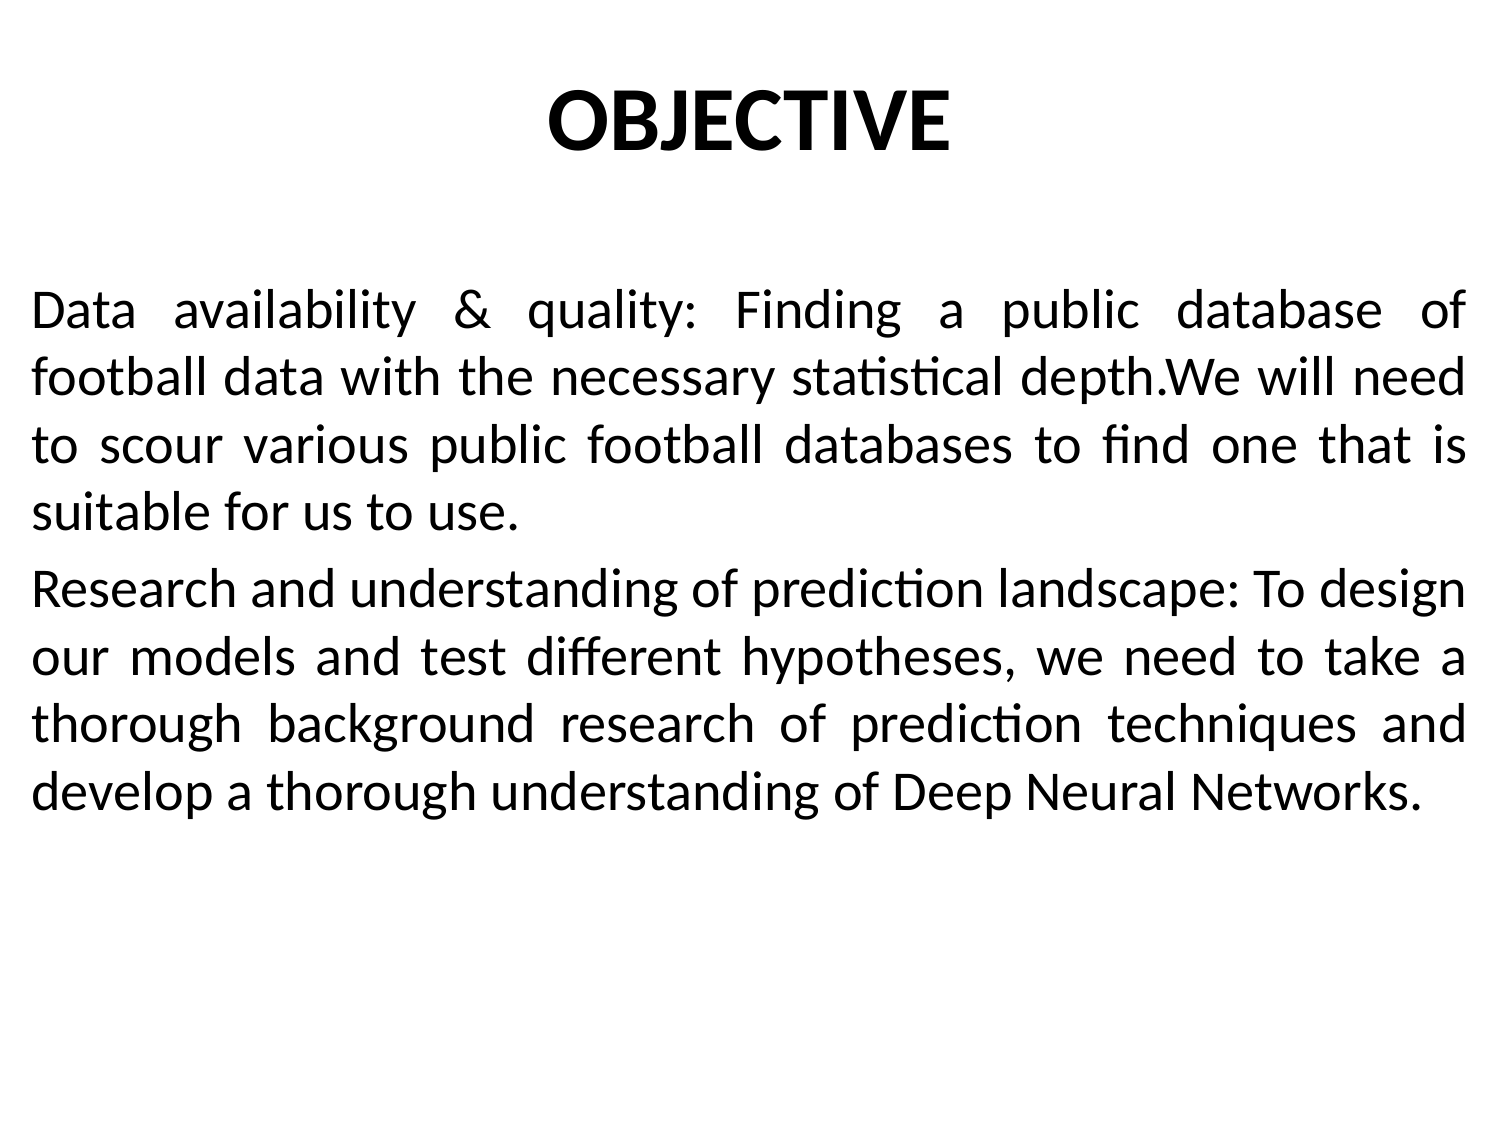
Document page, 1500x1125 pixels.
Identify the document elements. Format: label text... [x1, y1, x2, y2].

text_box Data availability & quality: Finding a public database of football data with the necessary statistical depth.We will need to scour various public football databases to find one that is suitable for us to use. Research and understanding of prediction landscape: To design our models and test different hypotheses, we need to take a thorough background research of prediction techniques and develop a thorough understanding of Deep Neural Networks. [16, 257, 1484, 1072]
title OBJECTIVE [75, 45, 1425, 183]
